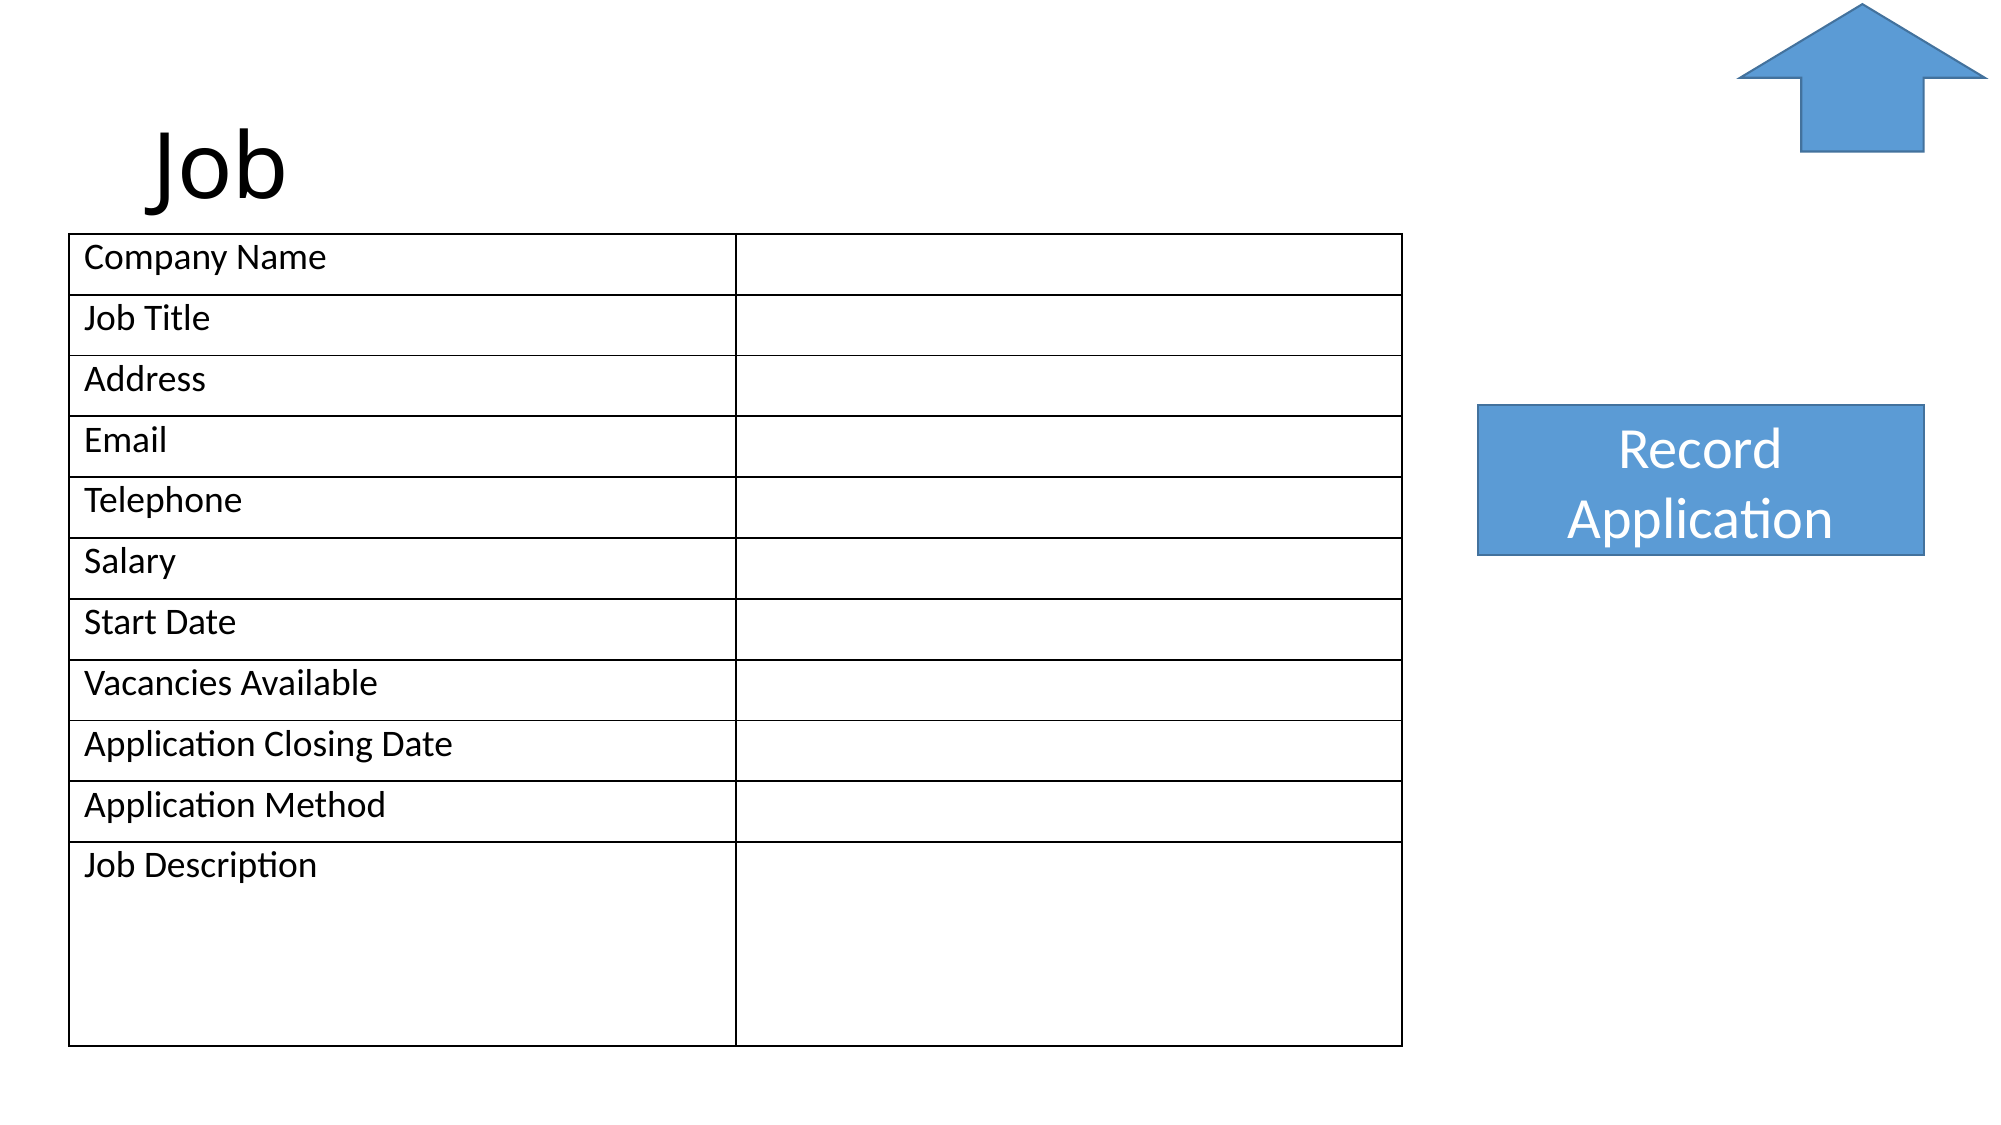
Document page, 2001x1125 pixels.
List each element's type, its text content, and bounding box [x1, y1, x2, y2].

table_cell Job Description [70, 843, 735, 1045]
table_cell [737, 356, 1401, 415]
table_cell [737, 843, 1401, 1045]
table_cell [737, 539, 1401, 598]
table_cell [737, 417, 1401, 476]
title Job [137, 59, 1863, 278]
table_cell Telephone [70, 478, 735, 537]
table_cell Application Method [70, 782, 735, 841]
table_cell Application Closing Date [70, 721, 735, 780]
table_header [737, 235, 1401, 294]
table_cell Job Title [70, 296, 735, 355]
table_cell [737, 600, 1401, 659]
table_header Company Name [70, 235, 735, 294]
table_cell [737, 782, 1401, 841]
table_cell [737, 478, 1401, 537]
table_cell Address [70, 356, 735, 415]
table_cell [737, 721, 1401, 780]
table_cell Salary [70, 539, 735, 598]
text_box [1736, 2, 1989, 153]
table_cell Start Date [70, 600, 735, 659]
text_box Record Application [1477, 404, 1925, 556]
table_cell Email [70, 417, 735, 476]
table_cell [737, 661, 1401, 720]
table_cell [737, 296, 1401, 355]
table_cell Vacancies Available [70, 661, 735, 720]
